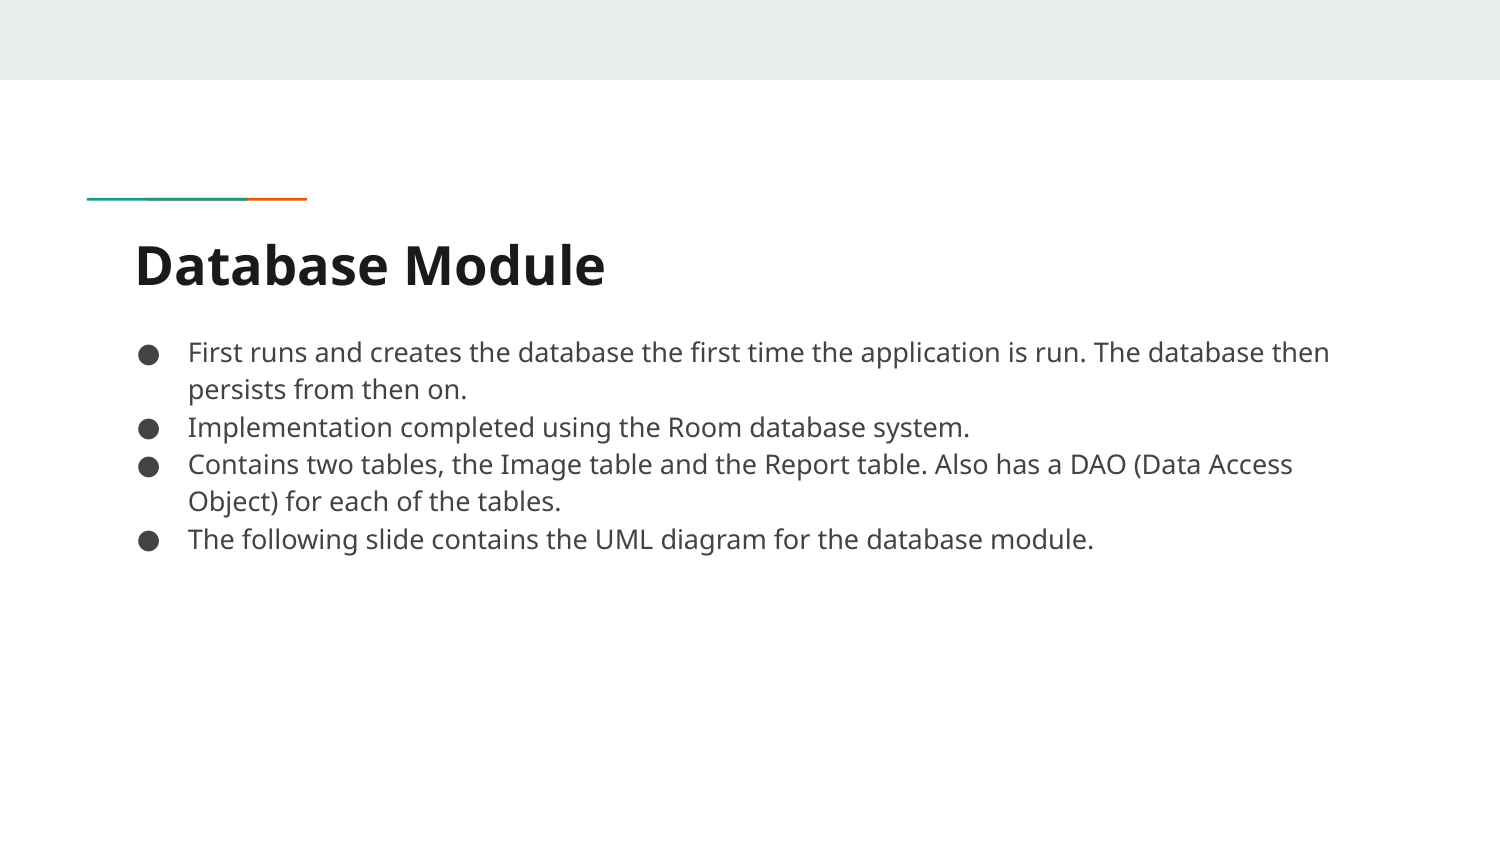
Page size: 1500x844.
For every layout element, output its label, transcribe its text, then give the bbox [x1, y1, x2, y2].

title Database Module [119, 216, 1381, 305]
list First runs and creates the database the first time the application is run. The database then persists from then on. Implementation completed using the Room database system. Contains two tables, the Image table and the Report table. Also has a DAO (Data Access Object) for each of the tables. The following slide contains the UML diagram for the database module. [97, 315, 1360, 687]
